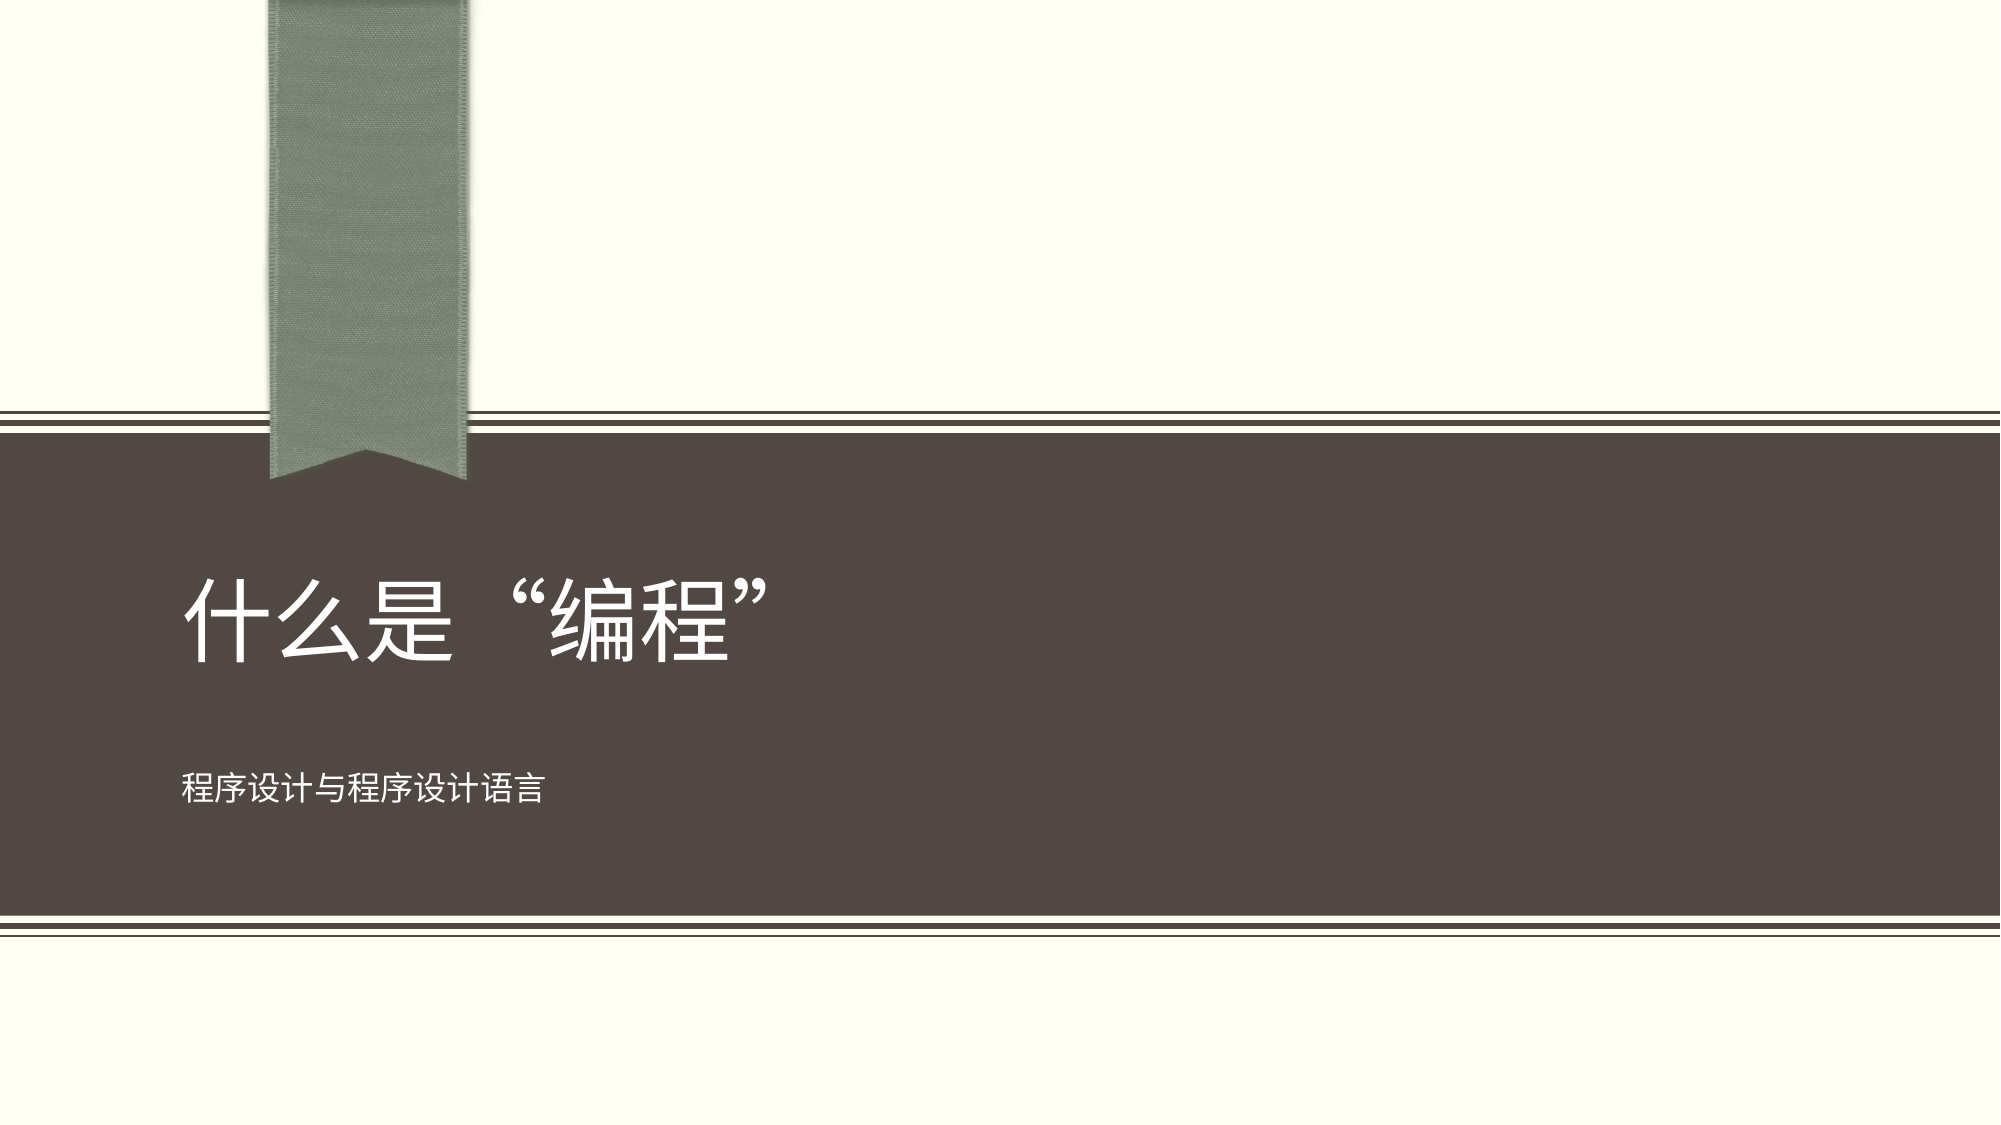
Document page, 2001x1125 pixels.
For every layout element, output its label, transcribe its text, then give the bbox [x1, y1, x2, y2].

title 什么是“编程” [181, 487, 1834, 763]
list 程序设计与程序设计语言 [181, 763, 1834, 848]
